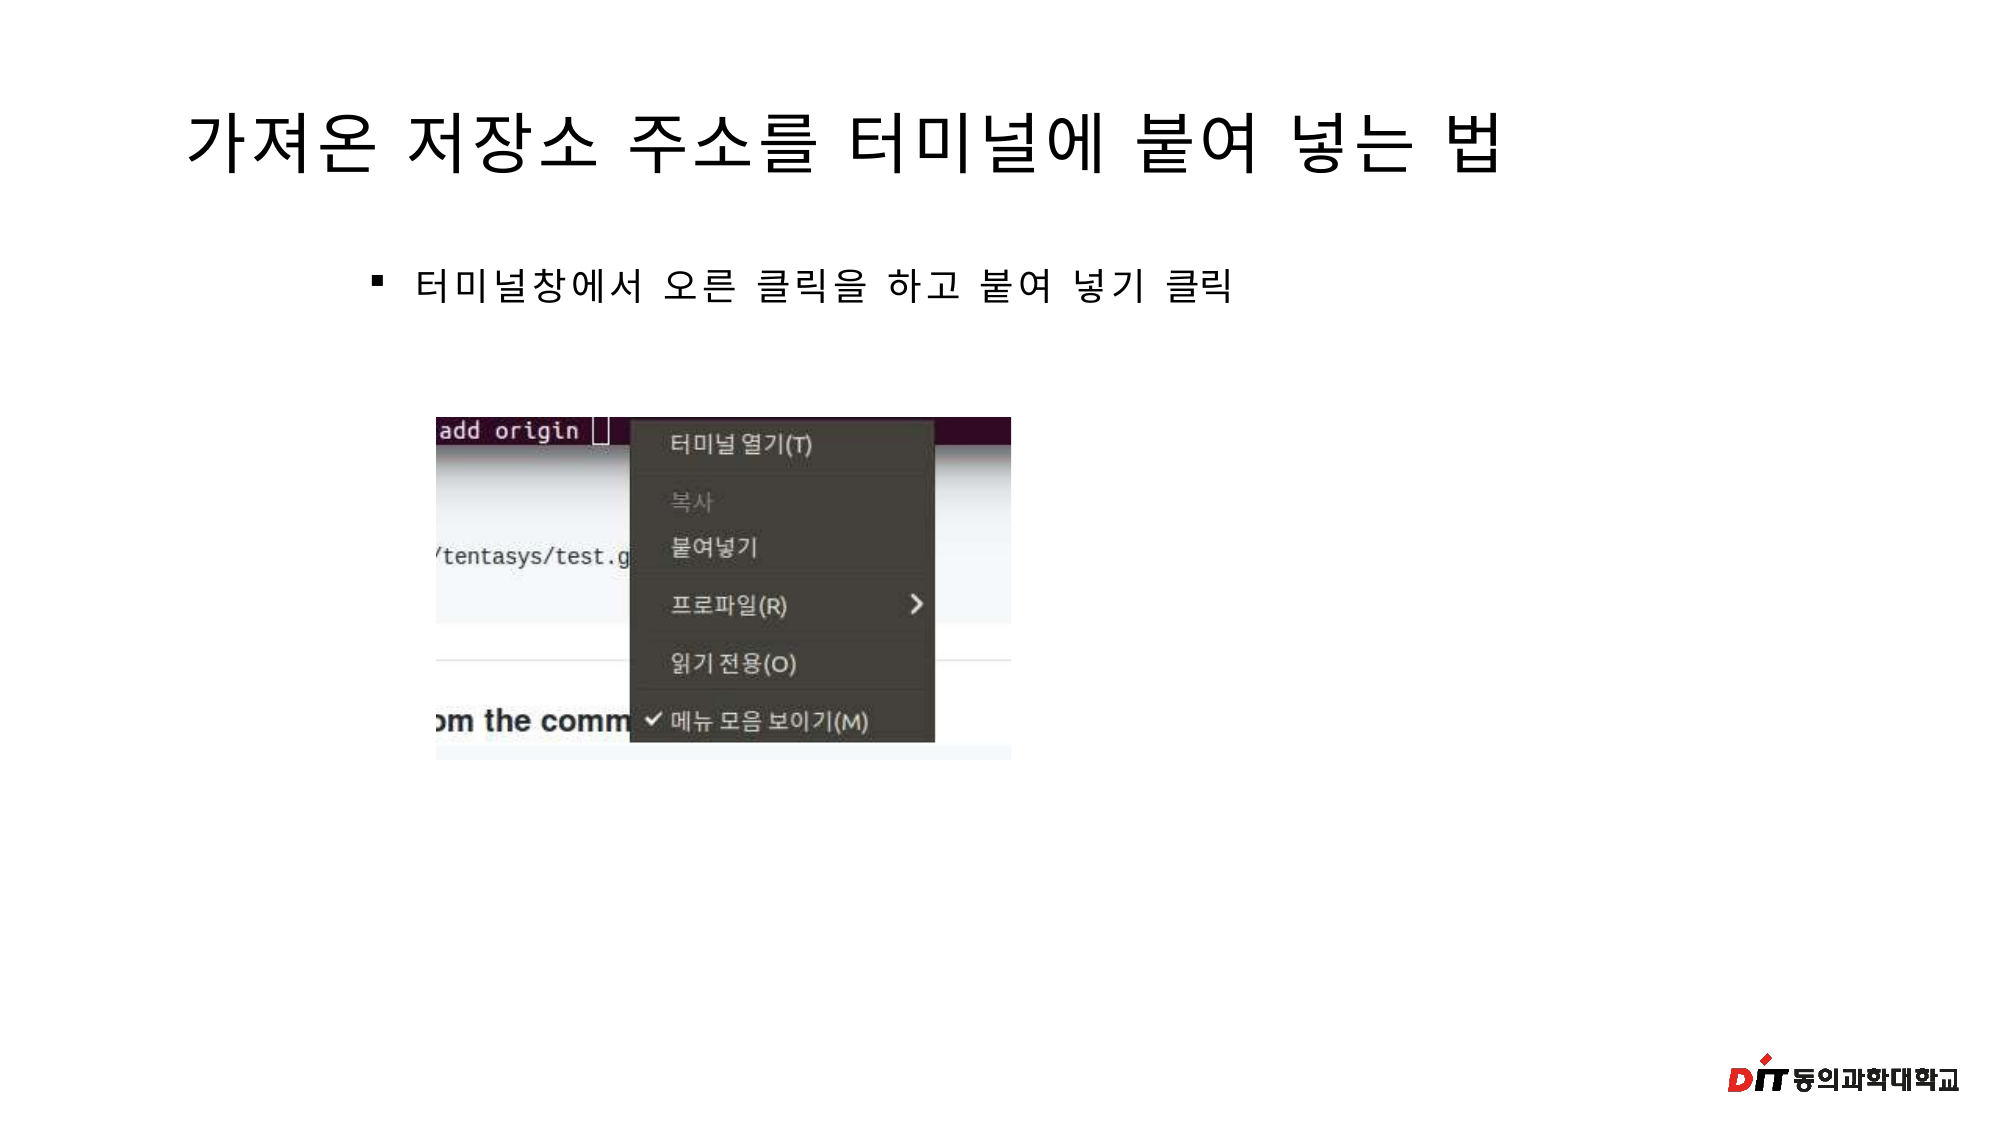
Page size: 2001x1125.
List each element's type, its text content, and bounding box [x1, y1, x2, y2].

picture [1727, 1053, 1959, 1092]
title 가져온 저장소 주소를 터미널에 붙여 넣는 법 [170, 38, 1950, 256]
text_box [436, 417, 1012, 760]
text_box 터미널창에서 오른 클릭을 하고 붙여 넣기 클릭 [352, 255, 1249, 316]
